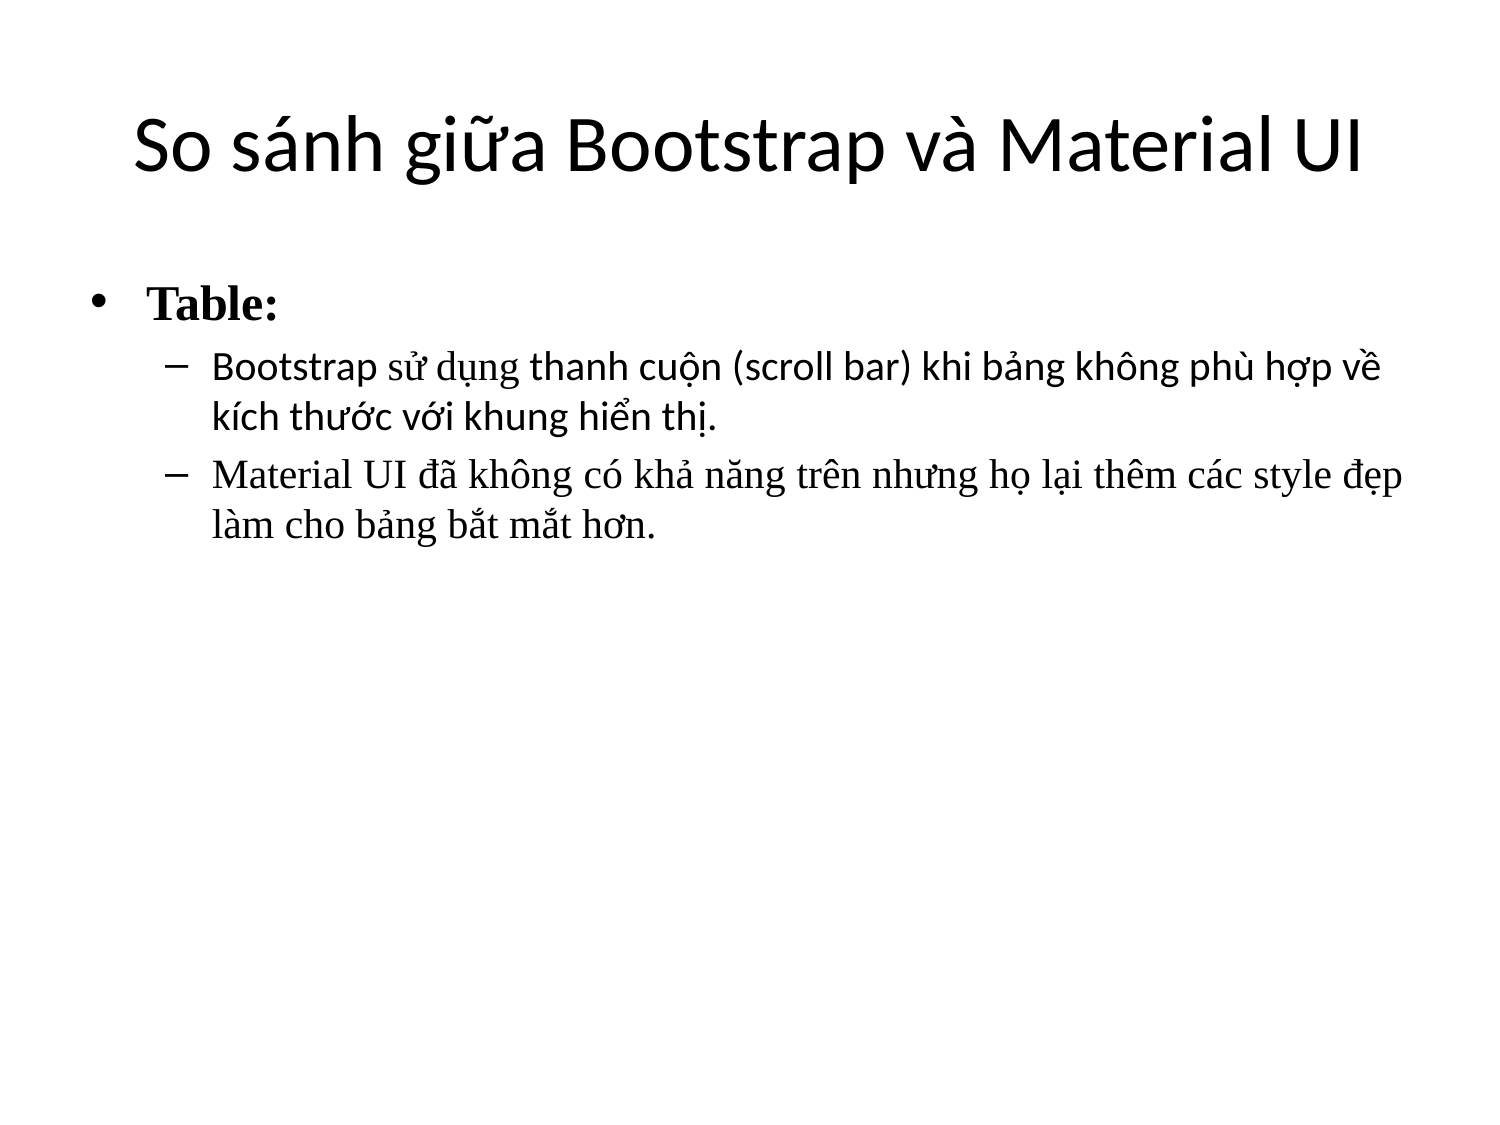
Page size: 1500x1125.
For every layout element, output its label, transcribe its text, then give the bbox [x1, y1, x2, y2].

title So sánh giữa Bootstrap và Material UI [75, 45, 1425, 233]
list Table: Bootstrap sử dụng thanh cuộn (scroll bar) khi bảng không phù hợp về kích thước với khung hiển thị. Material UI đã không có khả năng trên nhưng họ lại thêm các style đẹp làm cho bảng bắt mắt hơn. [75, 262, 1425, 1005]
